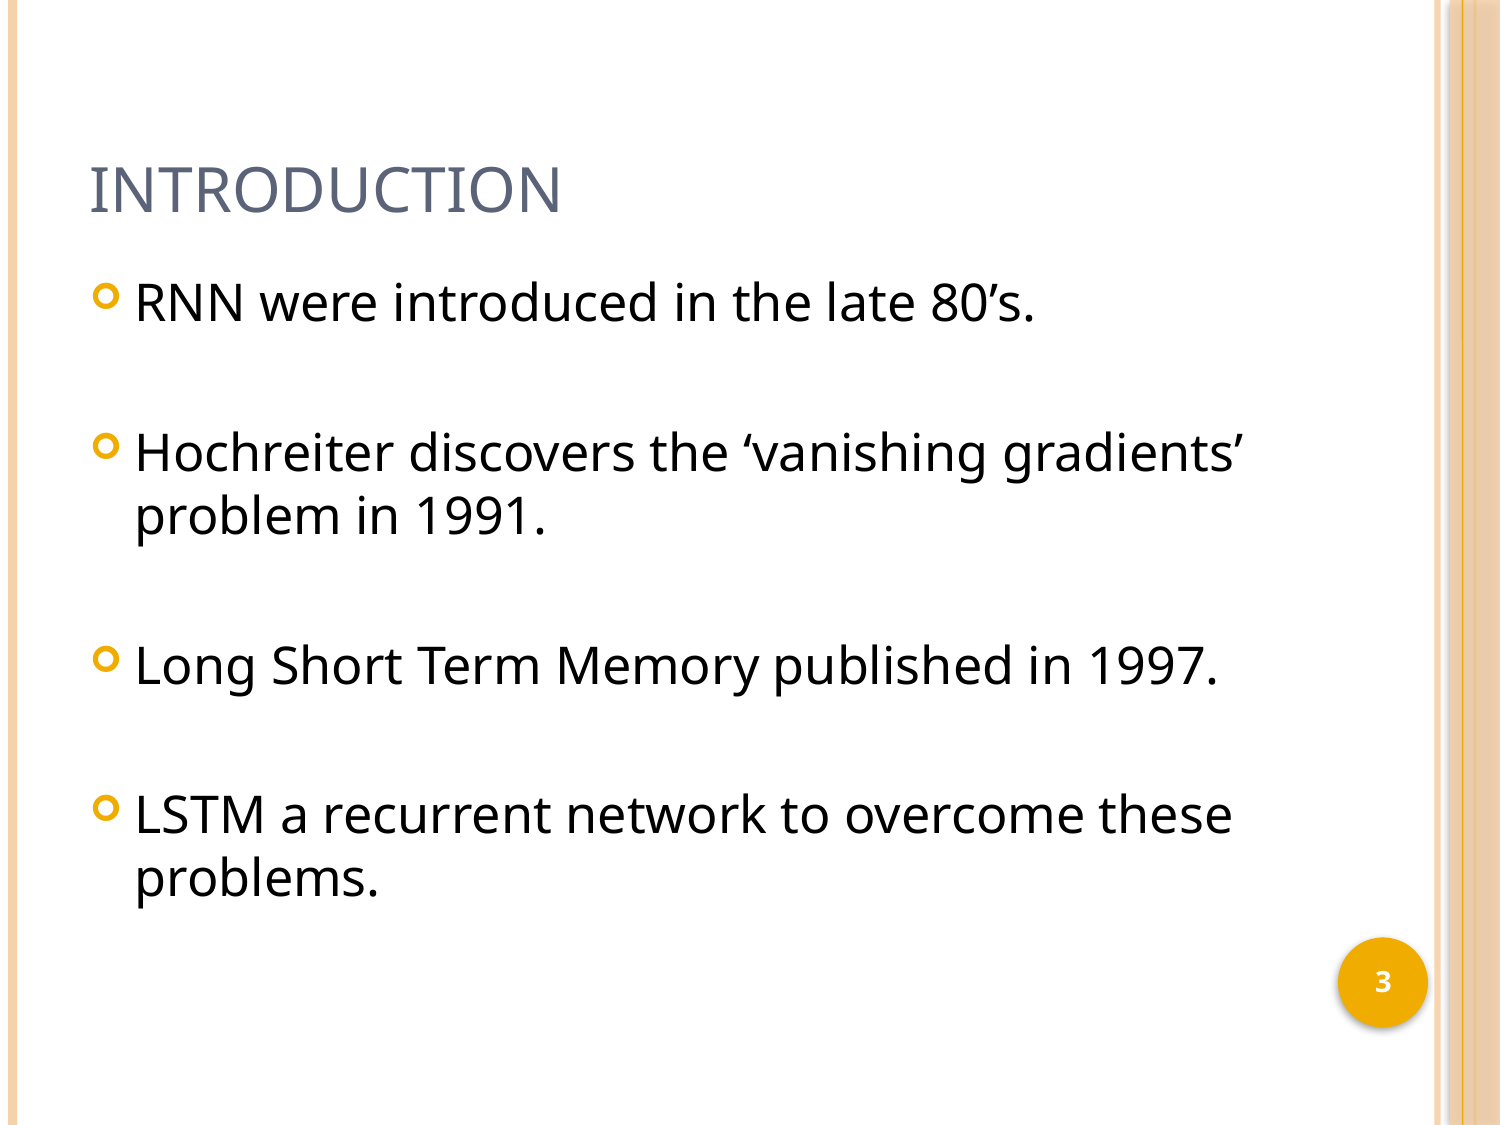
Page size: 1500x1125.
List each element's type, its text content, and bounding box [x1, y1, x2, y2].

list RNN were introduced in the late 80’s. Hochreiter discovers the ‘vanishing gradients’ problem in 1991. Long Short Term Memory published in 1997. LSTM a recurrent network to overcome these problems. [75, 262, 1300, 1062]
slide_number 3 [1333, 940, 1434, 1027]
title Introduction [75, 45, 1300, 233]
